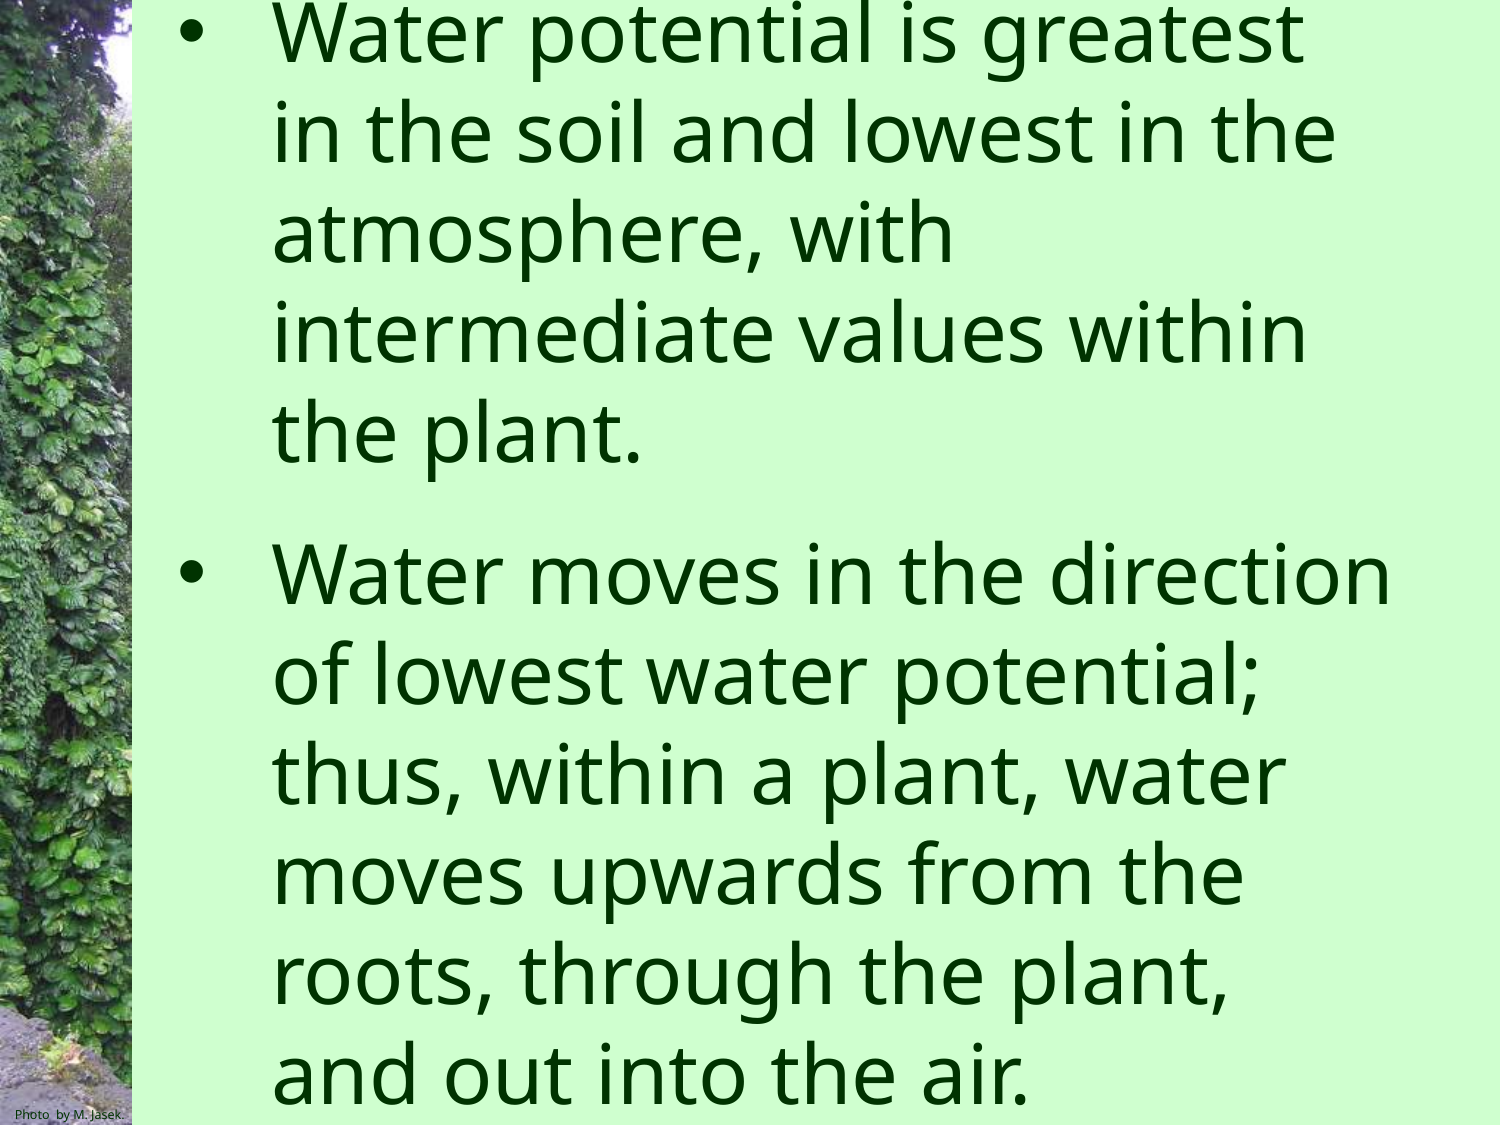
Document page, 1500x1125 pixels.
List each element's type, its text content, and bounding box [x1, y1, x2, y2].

picture [0, 0, 132, 1125]
text_box Water potential is greatest in the soil and lowest in the atmosphere, with intermediate values within the plant. Water moves in the direction of lowest water potential; thus, within a plant, water moves upwards from the roots, through the plant, and out into the air. [162, 0, 1413, 1125]
